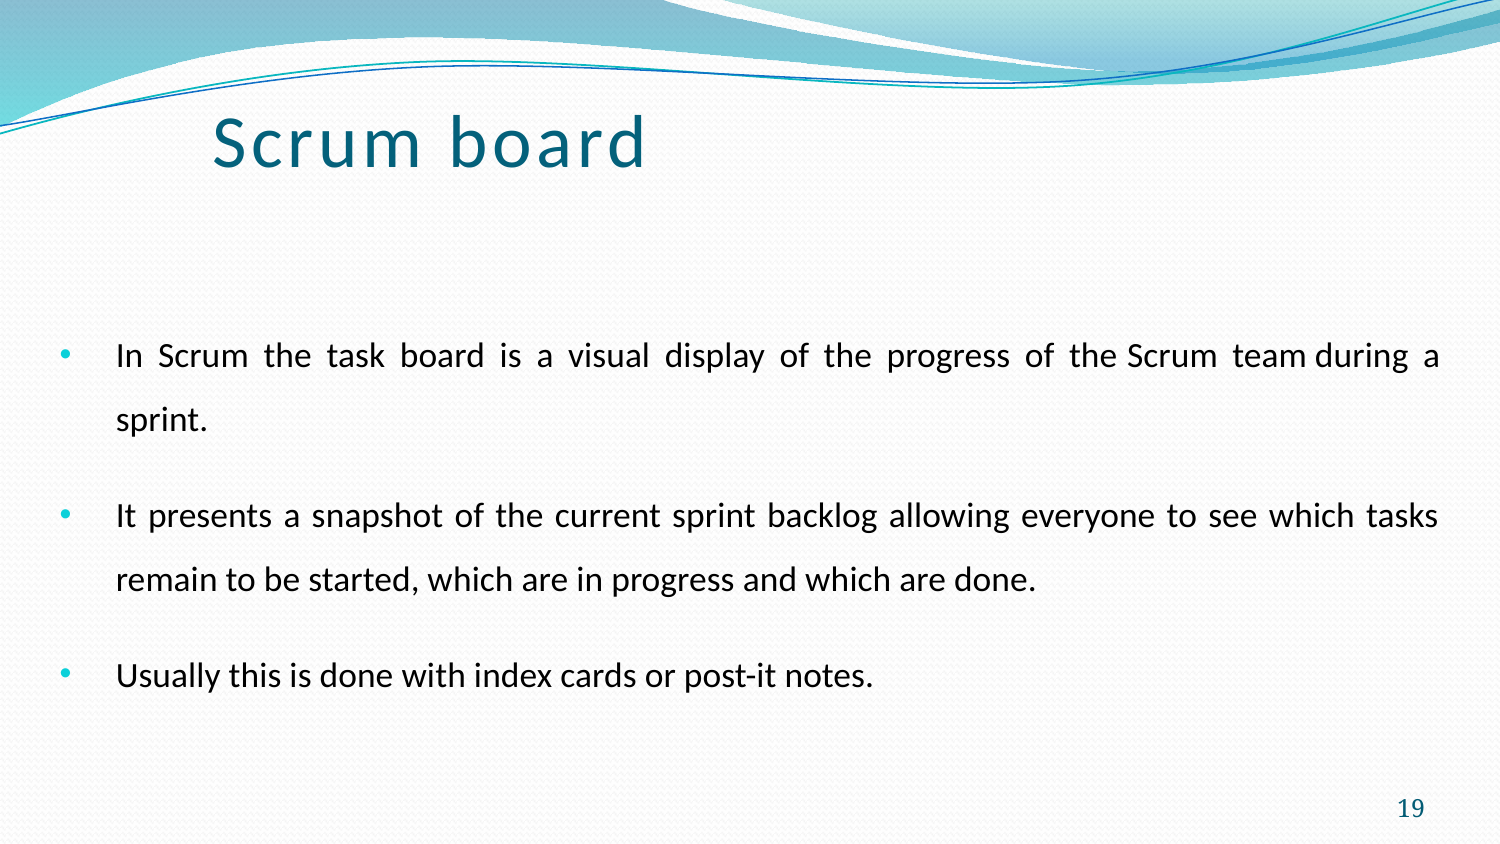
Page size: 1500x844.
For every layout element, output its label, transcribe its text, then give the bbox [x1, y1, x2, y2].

title Scrum board [212, 56, 1417, 212]
slide_number 19 [1299, 782, 1425, 827]
list In Scrum the task board is a visual display of the progress of the Scrum team during a sprint. It presents a snapshot of the current sprint backlog allowing everyone to see which tasks remain to be started, which are in progress and which are done. Usually this is done with index cards or post-it notes. [44, 226, 1456, 780]
